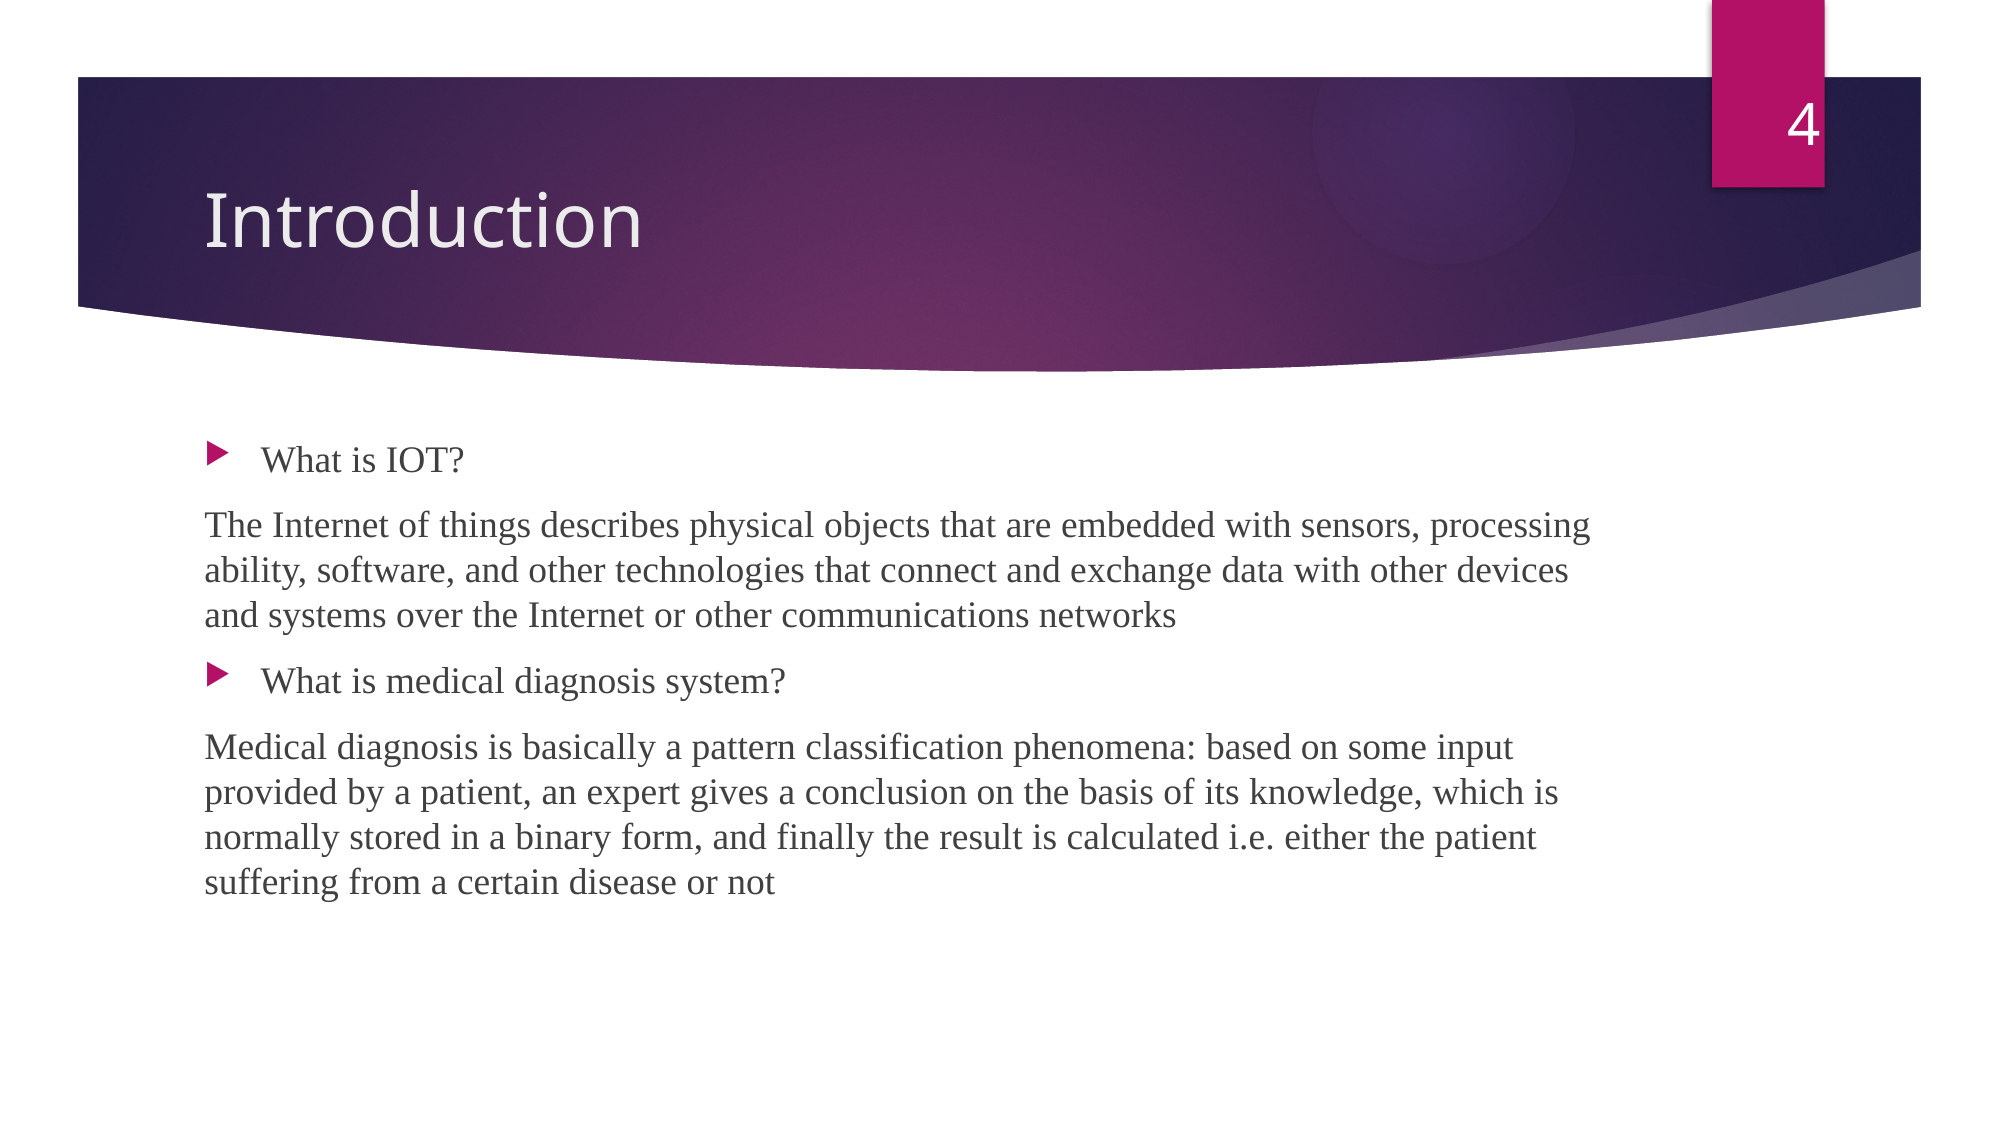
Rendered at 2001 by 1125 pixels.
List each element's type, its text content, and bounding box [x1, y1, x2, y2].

slide_number 4 [1698, 48, 1836, 175]
title Introduction [189, 159, 1627, 276]
list What is IOT? The Internet of things describes physical objects that are embedded with sensors, processing ability, software, and other technologies that connect and exchange data with other devices and systems over the Internet or other communications networks What is medical diagnosis system? Medical diagnosis is basically a pattern classification phenomena: based on some input provided by a patient, an expert gives a conclusion on the basis of its knowledge, which is normally stored in a binary form, and finally the result is calculated i.e. either the patient suffering from a certain disease or not [189, 427, 1638, 988]
